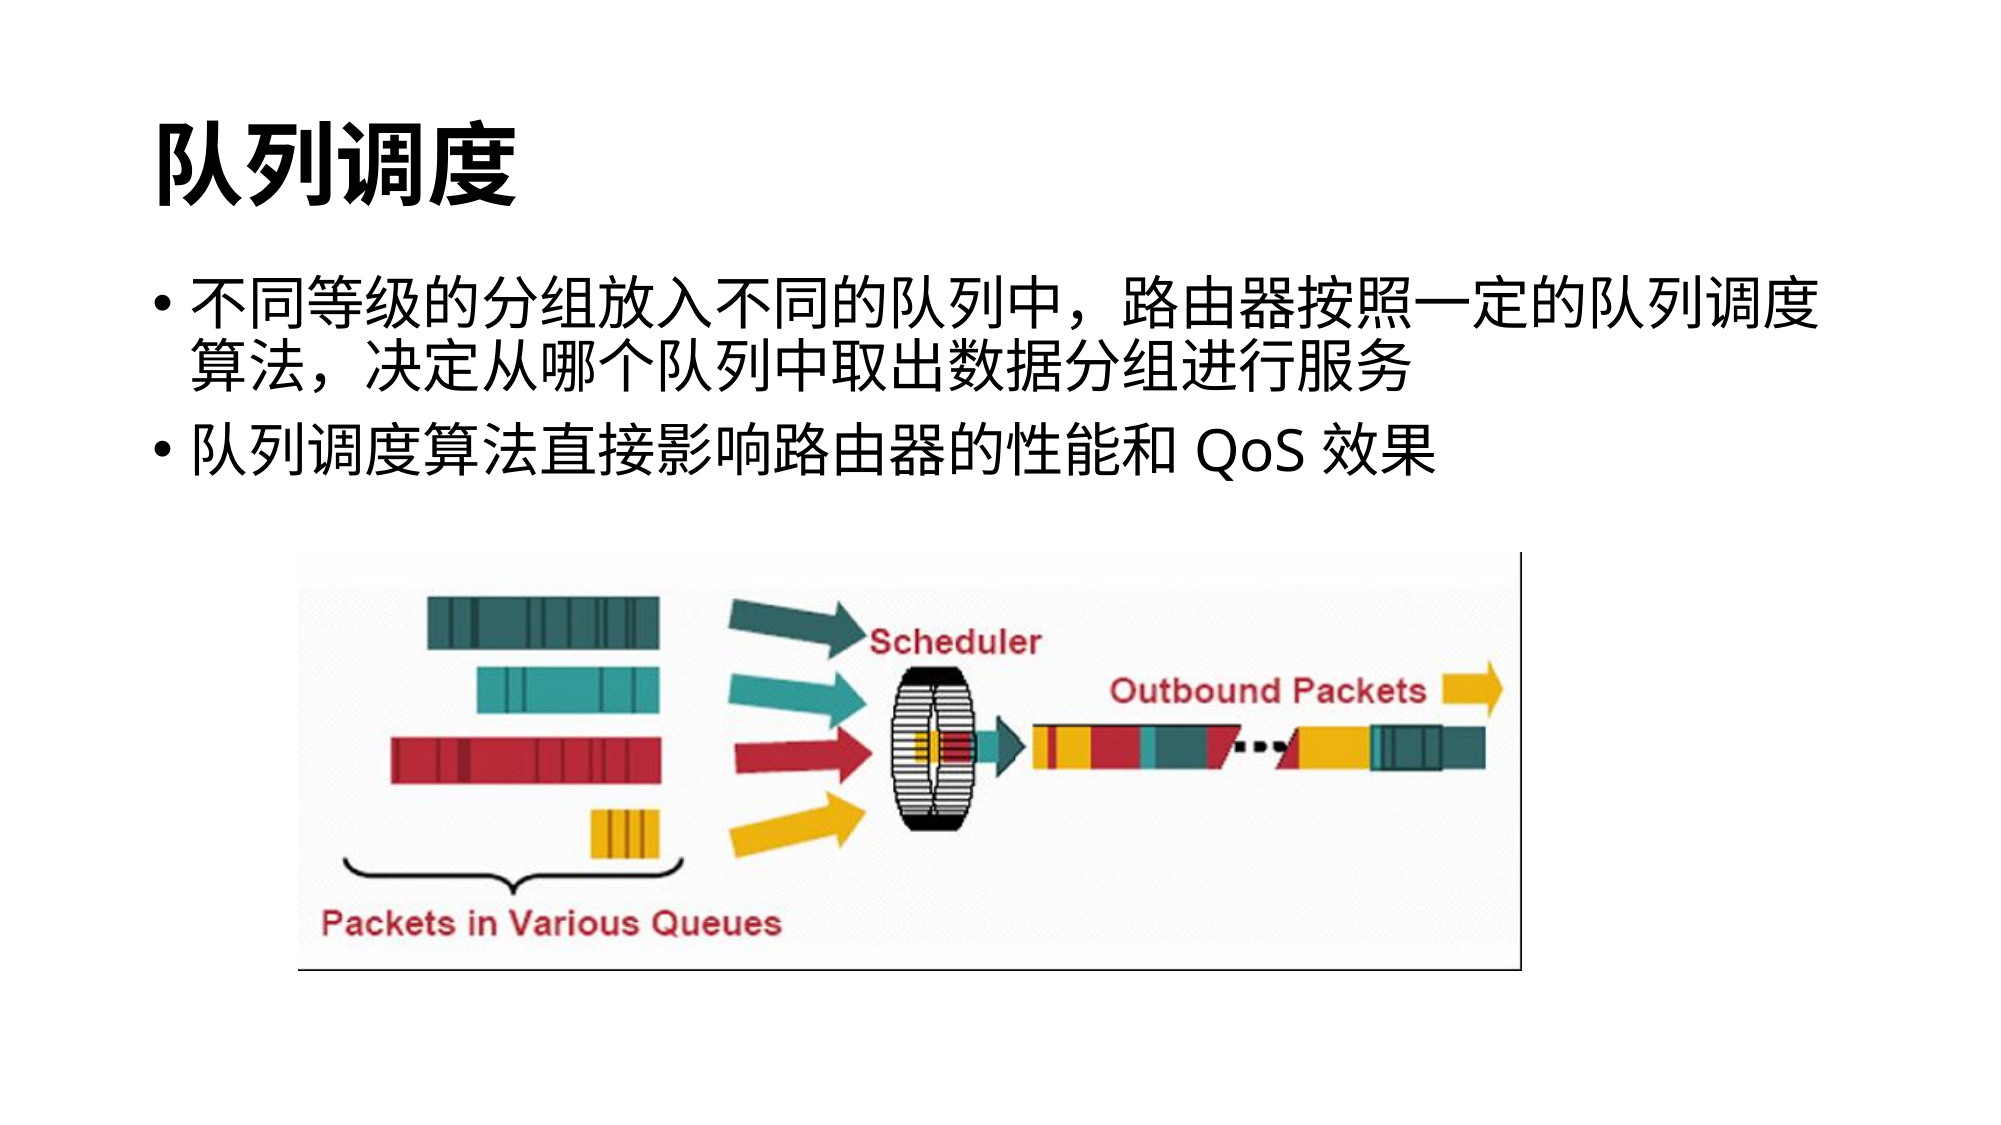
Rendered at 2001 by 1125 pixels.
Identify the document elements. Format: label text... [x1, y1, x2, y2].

title 队列调度 [137, 59, 1863, 266]
list 不同等级的分组放入不同的队列中，路由器按照一定的队列调度算法，决定从哪个队列中取出数据分组进行服务 队列调度算法直接影响路由器的性能和QoS效果 [137, 266, 1863, 981]
picture [298, 552, 1522, 971]
